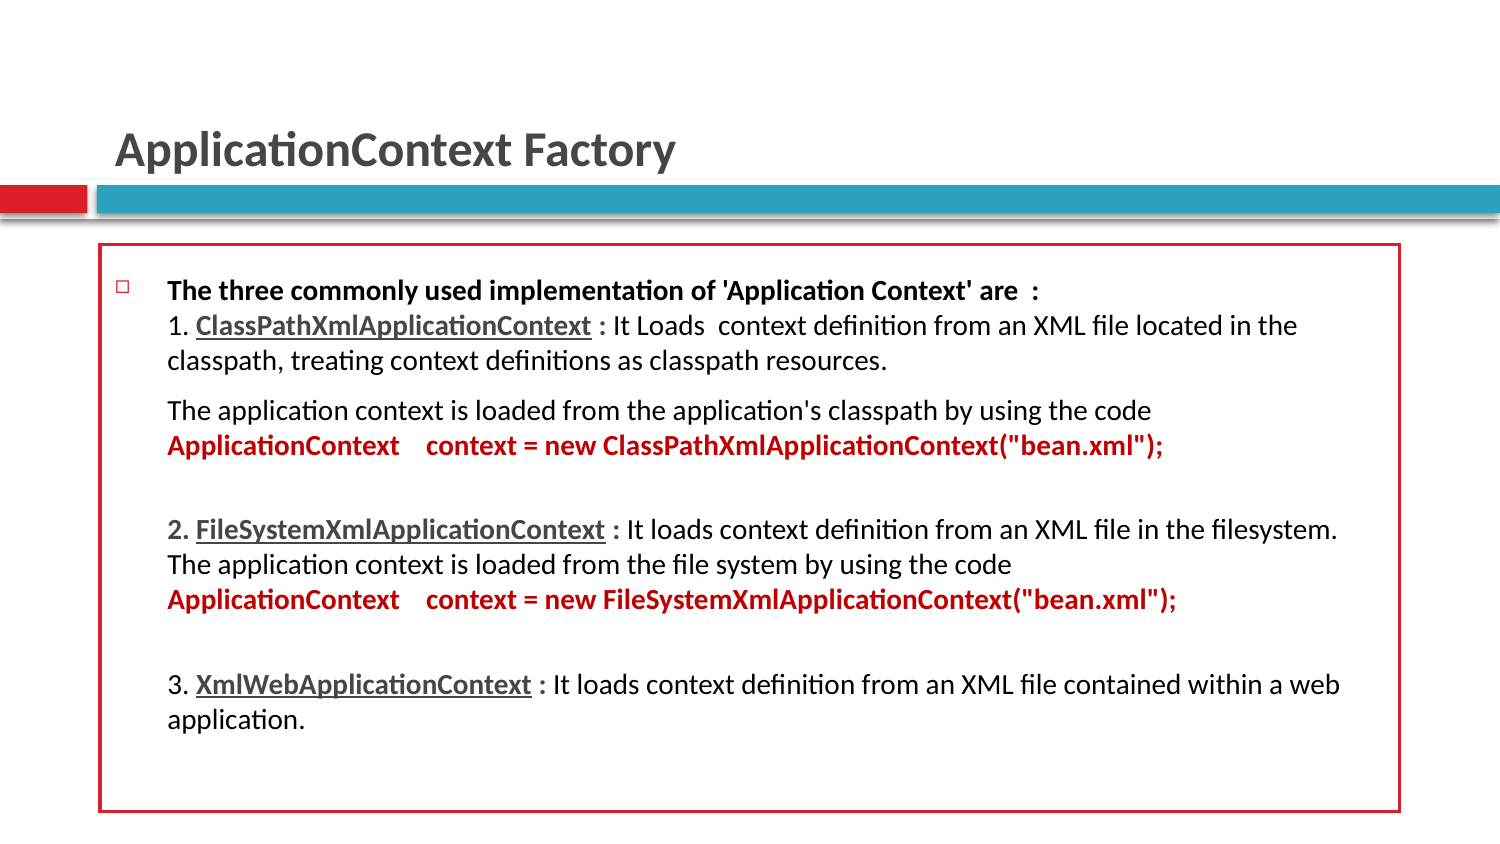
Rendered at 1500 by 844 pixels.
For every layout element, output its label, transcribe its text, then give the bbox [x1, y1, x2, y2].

title ApplicationContext Factory [99, 18, 1500, 185]
list The three commonly used implementation of 'Application Context' are : 1. ClassPathXmlApplicationContext : It Loads context definition from an XML file located in the classpath, treating context definitions as classpath resources. The application context is loaded from the application's classpath by using the code ApplicationContext context = new ClassPathXmlApplicationContext("bean.xml"); 2. FileSystemXmlApplicationContext : It loads context definition from an XML file in the filesystem. The application context is loaded from the file system by using the code ApplicationContext context = new FileSystemXmlApplicationContext("bean.xml"); 3. XmlWebApplicationContext : It loads context definition from an XML file contained within a web application. [98, 243, 1401, 813]
